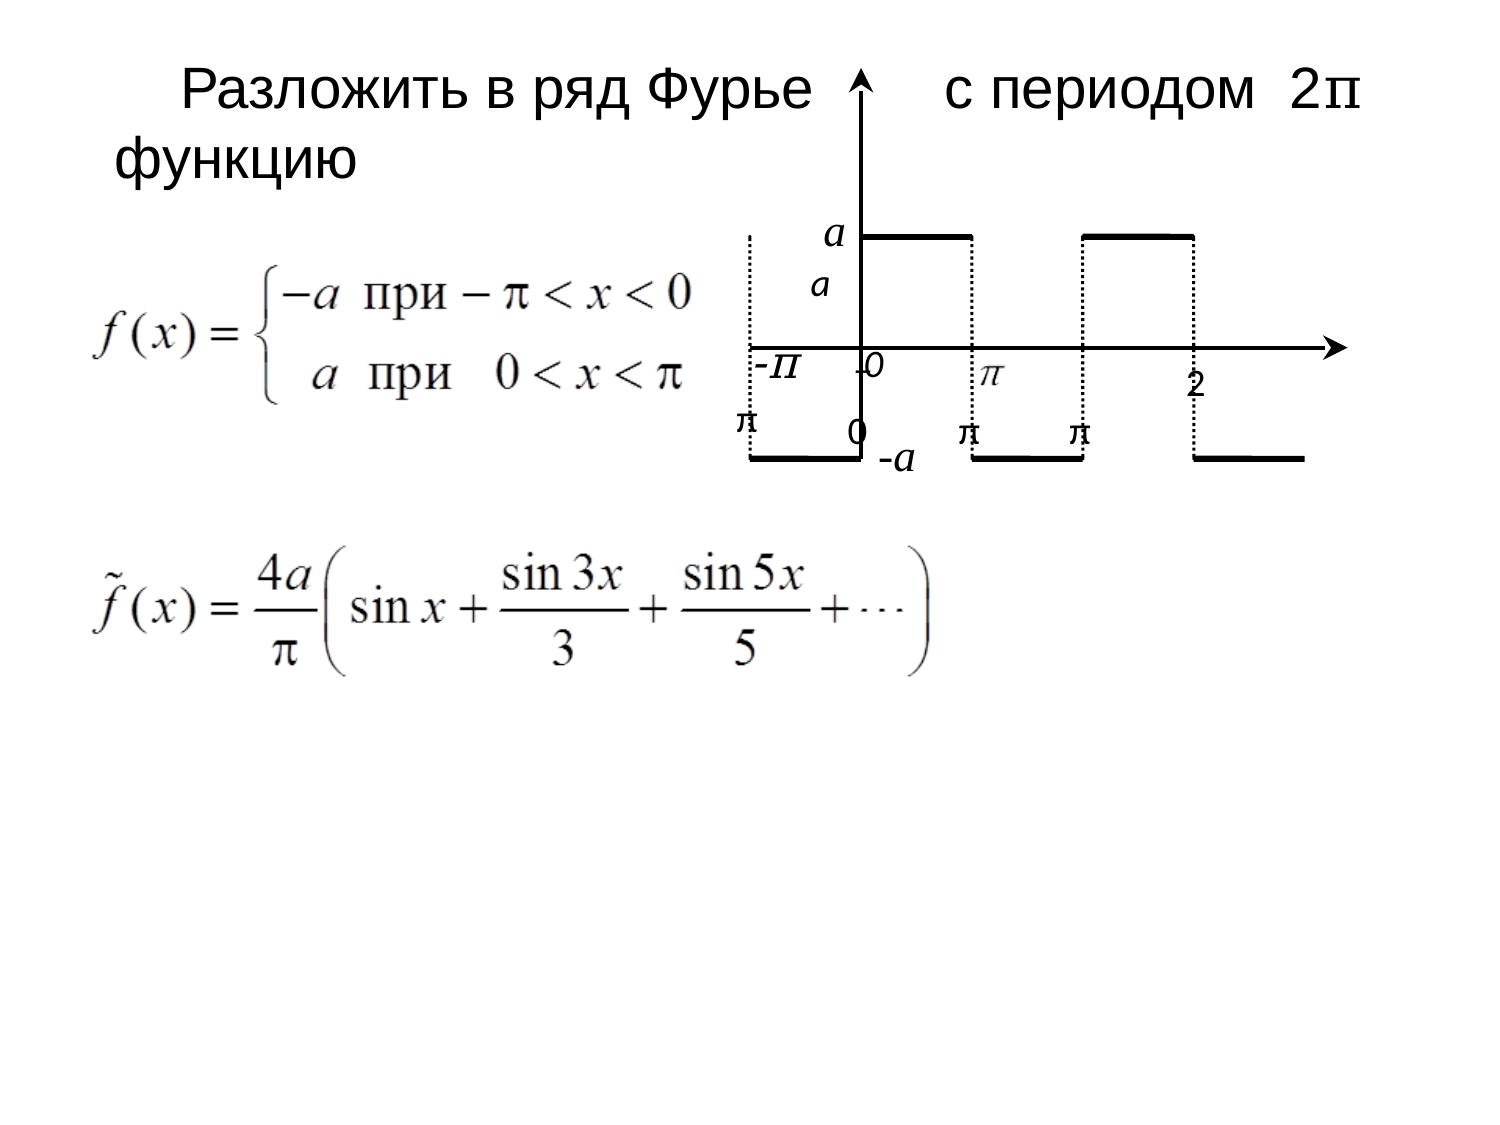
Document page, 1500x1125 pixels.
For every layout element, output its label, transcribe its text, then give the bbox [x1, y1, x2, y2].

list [596, 44, 1500, 542]
picture [959, 337, 1030, 407]
text_box Разложить в ряд Фурье с периодом 2π функцию [100, 42, 599, 198]
picture [88, 538, 936, 683]
picture [88, 259, 713, 417]
